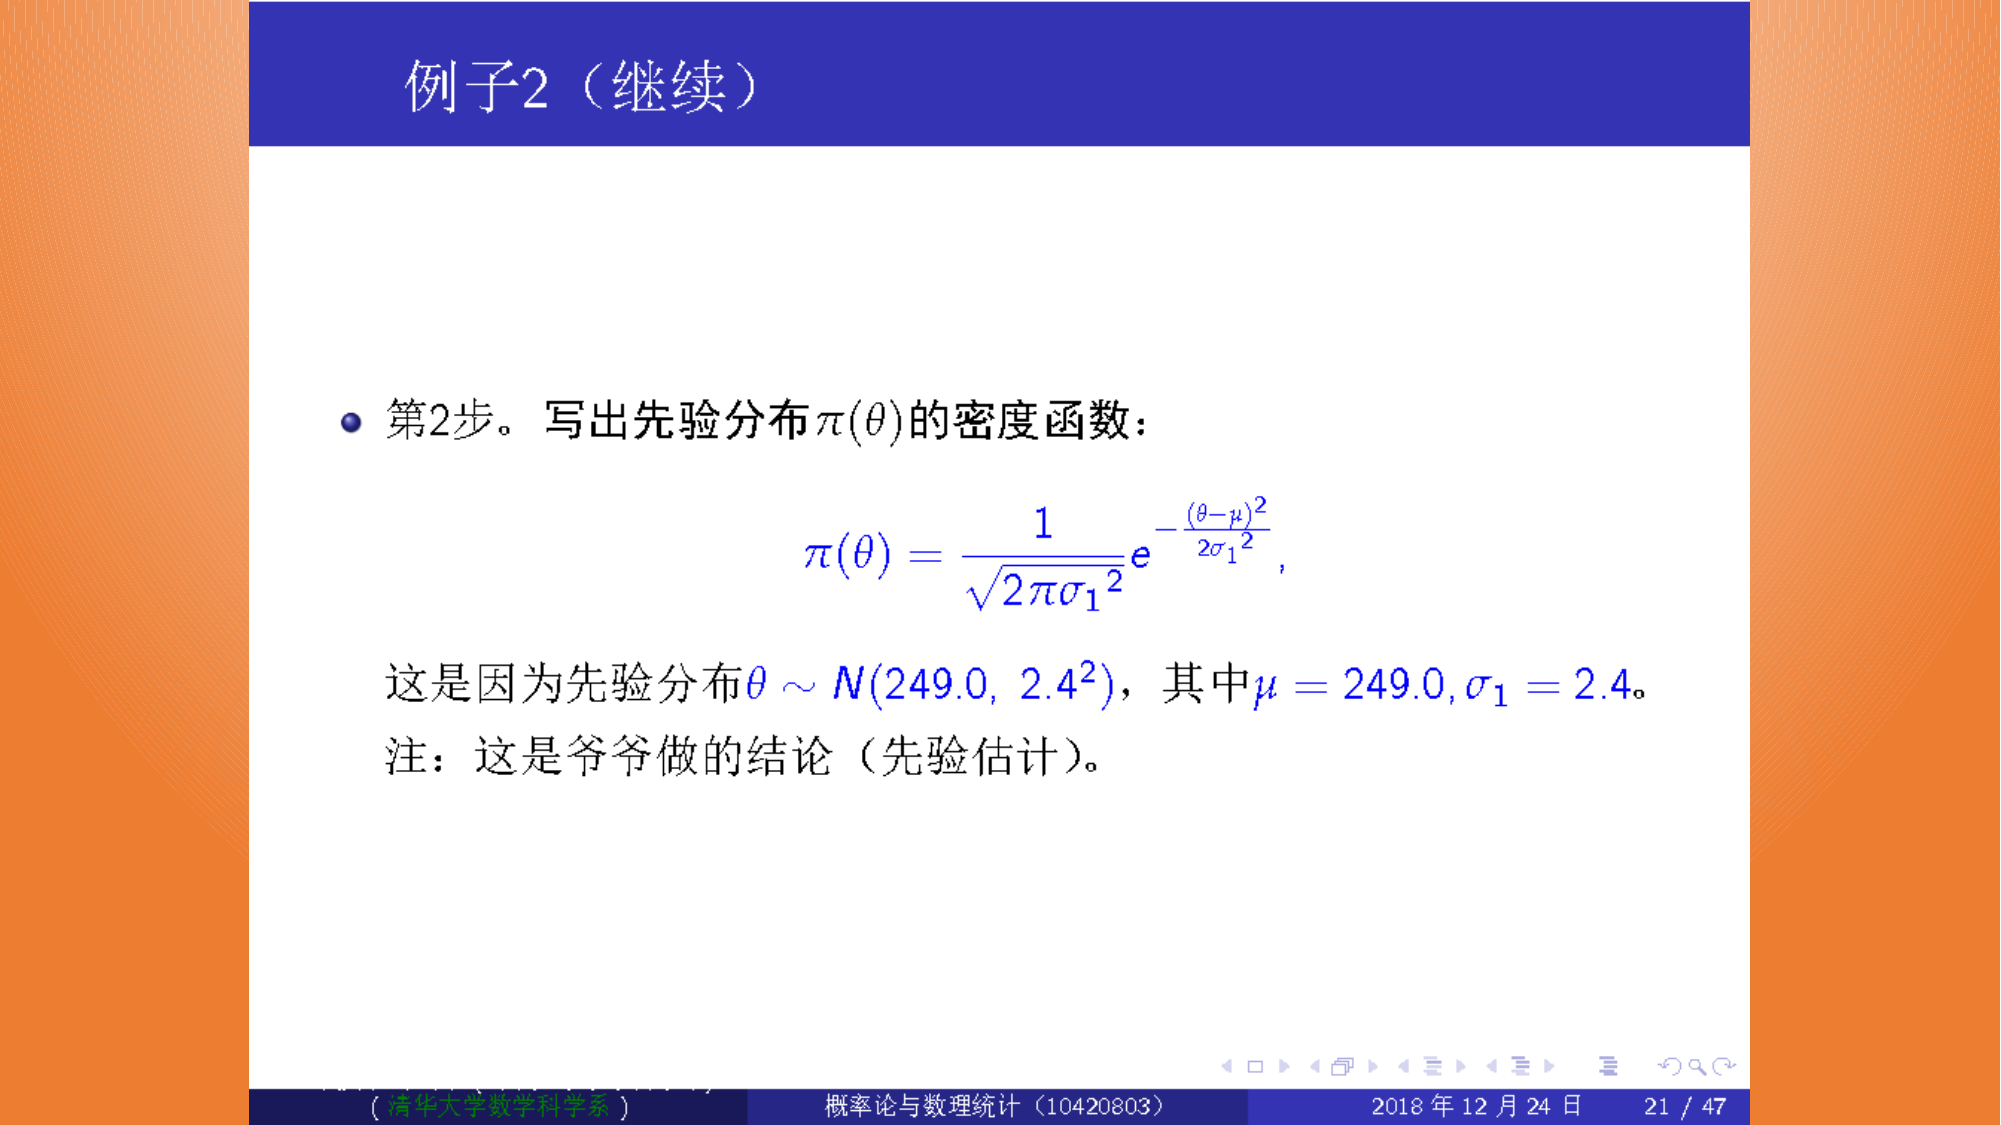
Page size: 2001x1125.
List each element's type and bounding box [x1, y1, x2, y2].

picture [249, 0, 1750, 1125]
